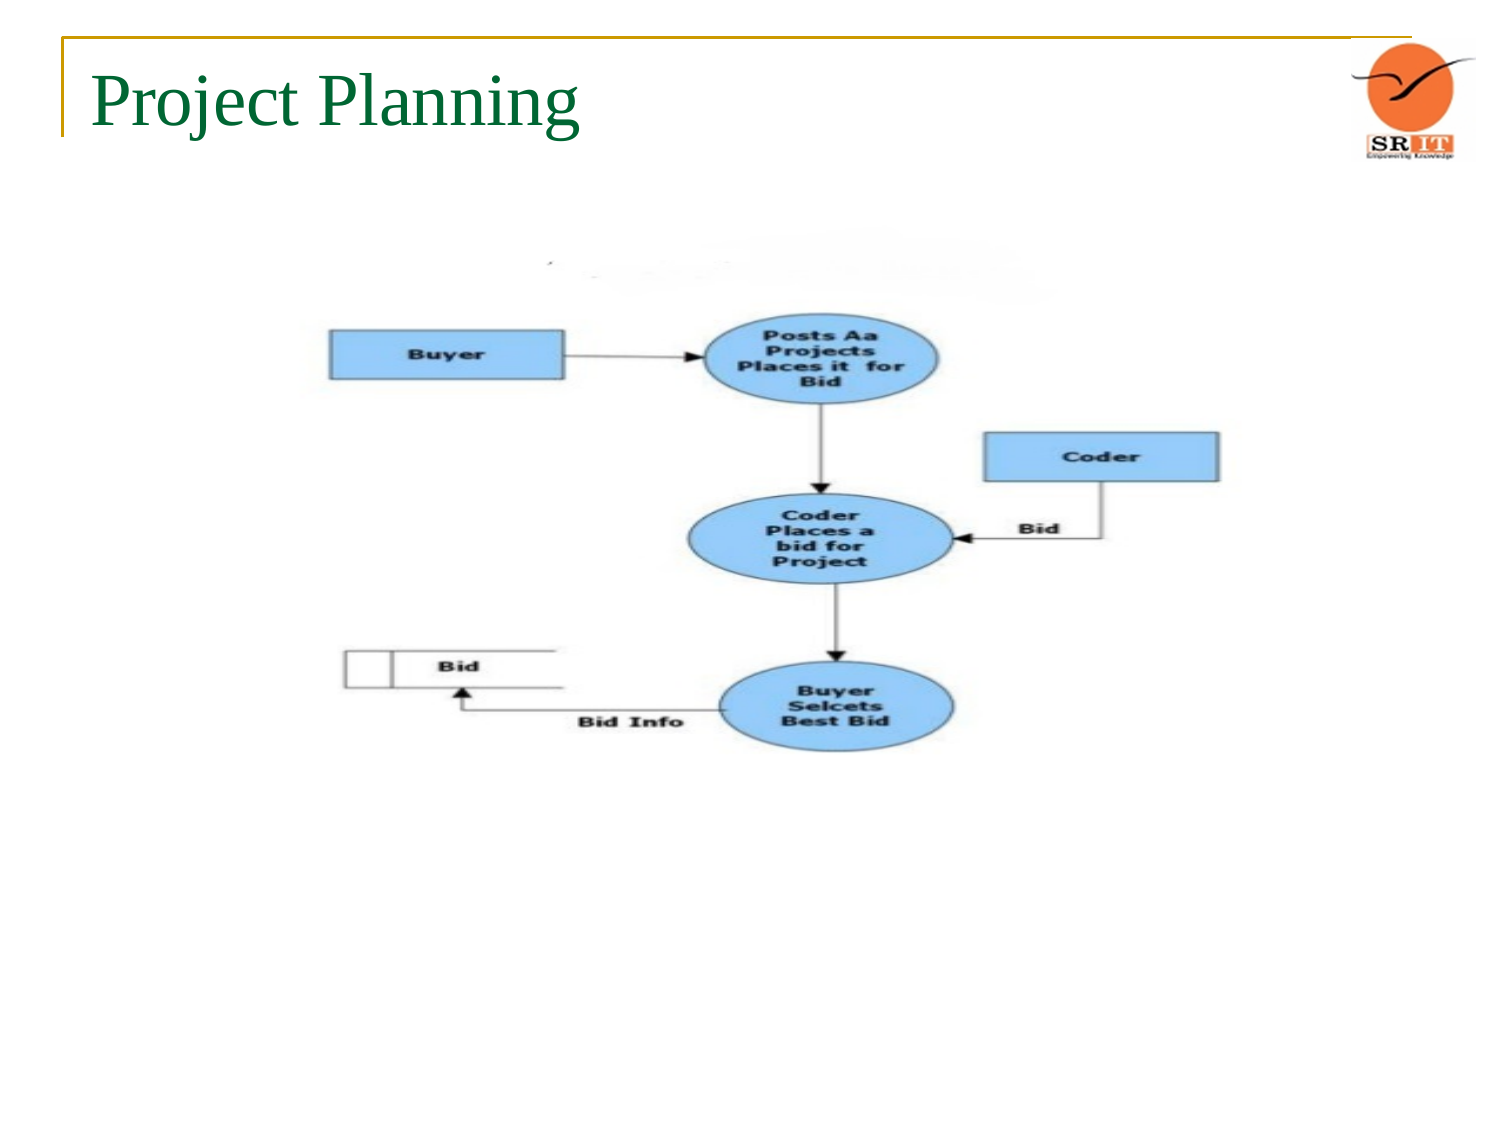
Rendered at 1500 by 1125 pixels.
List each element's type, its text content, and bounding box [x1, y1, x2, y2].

picture [0, 162, 1500, 1125]
text_box [1350, 37, 1477, 160]
title Project Planning [87, 47, 800, 160]
